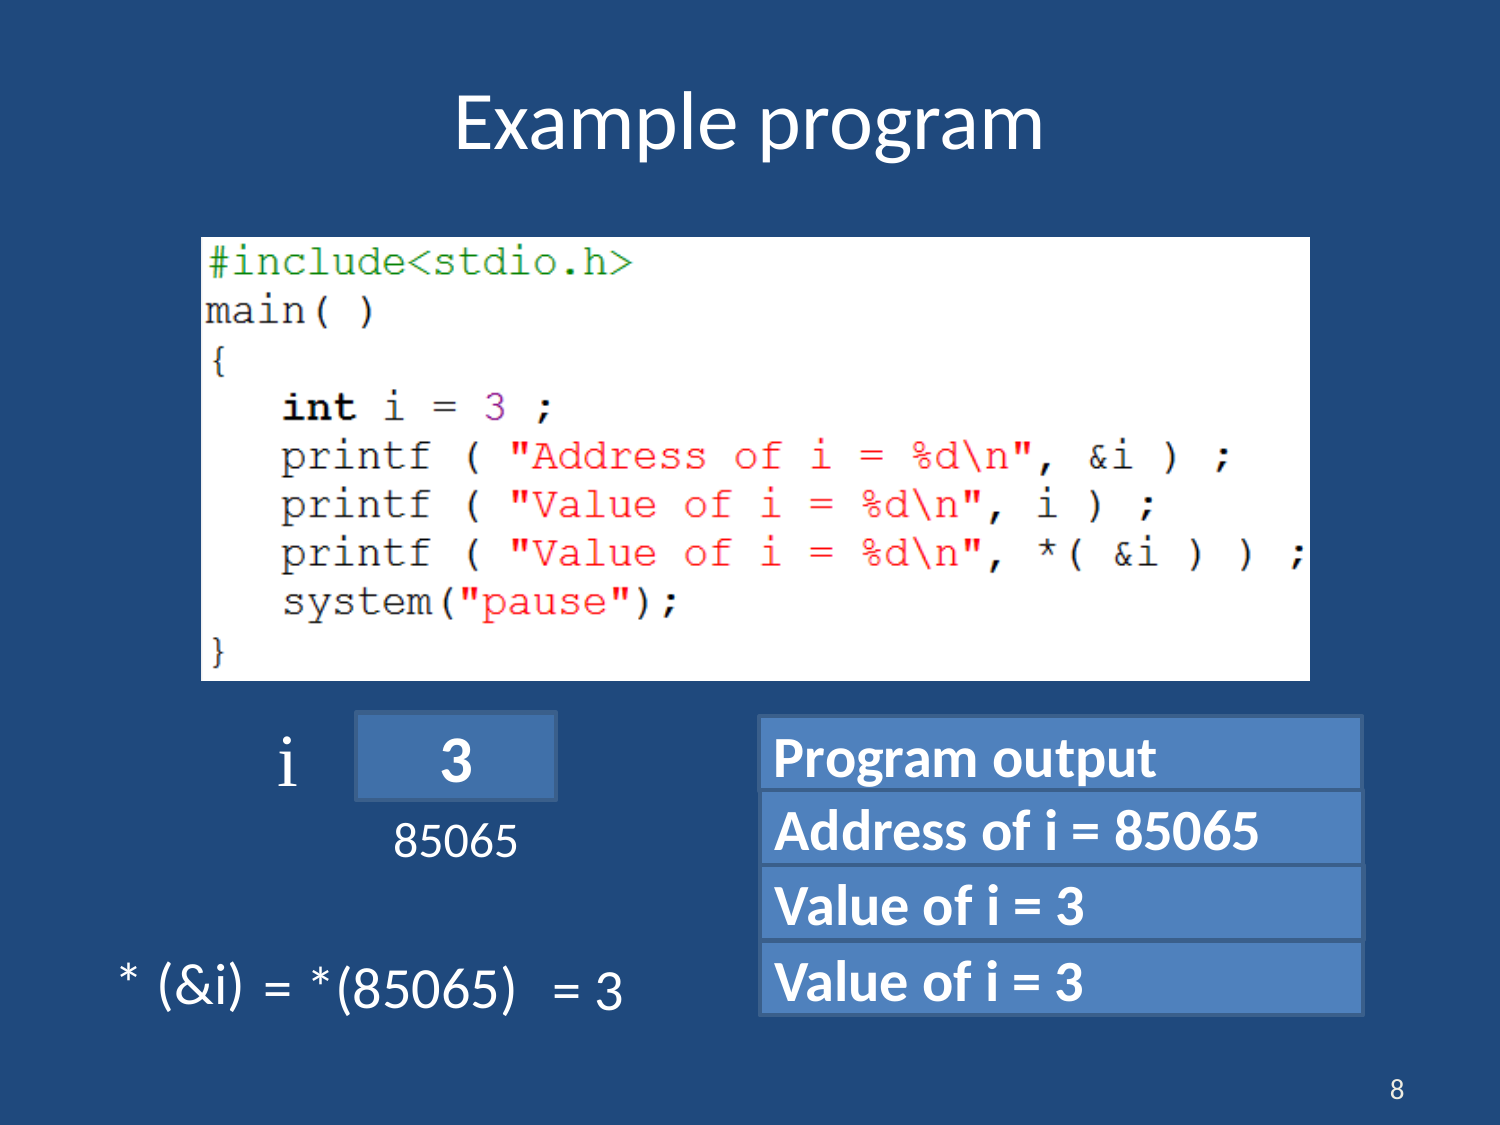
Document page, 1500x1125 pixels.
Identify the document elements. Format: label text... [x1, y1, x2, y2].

text_box * (&i) [98, 942, 264, 1021]
title Example program [75, 57, 1425, 175]
text_box = 3 [535, 948, 693, 1027]
picture [200, 237, 1310, 681]
text_box Address of i = 85065 [758, 788, 1365, 863]
text_box Value of i = 3 [758, 938, 1365, 1017]
text_box = *(85065) [247, 945, 558, 1024]
text_box Value of i = 3 [758, 863, 1366, 942]
text_box Program output [757, 714, 1364, 793]
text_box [218, 712, 557, 863]
